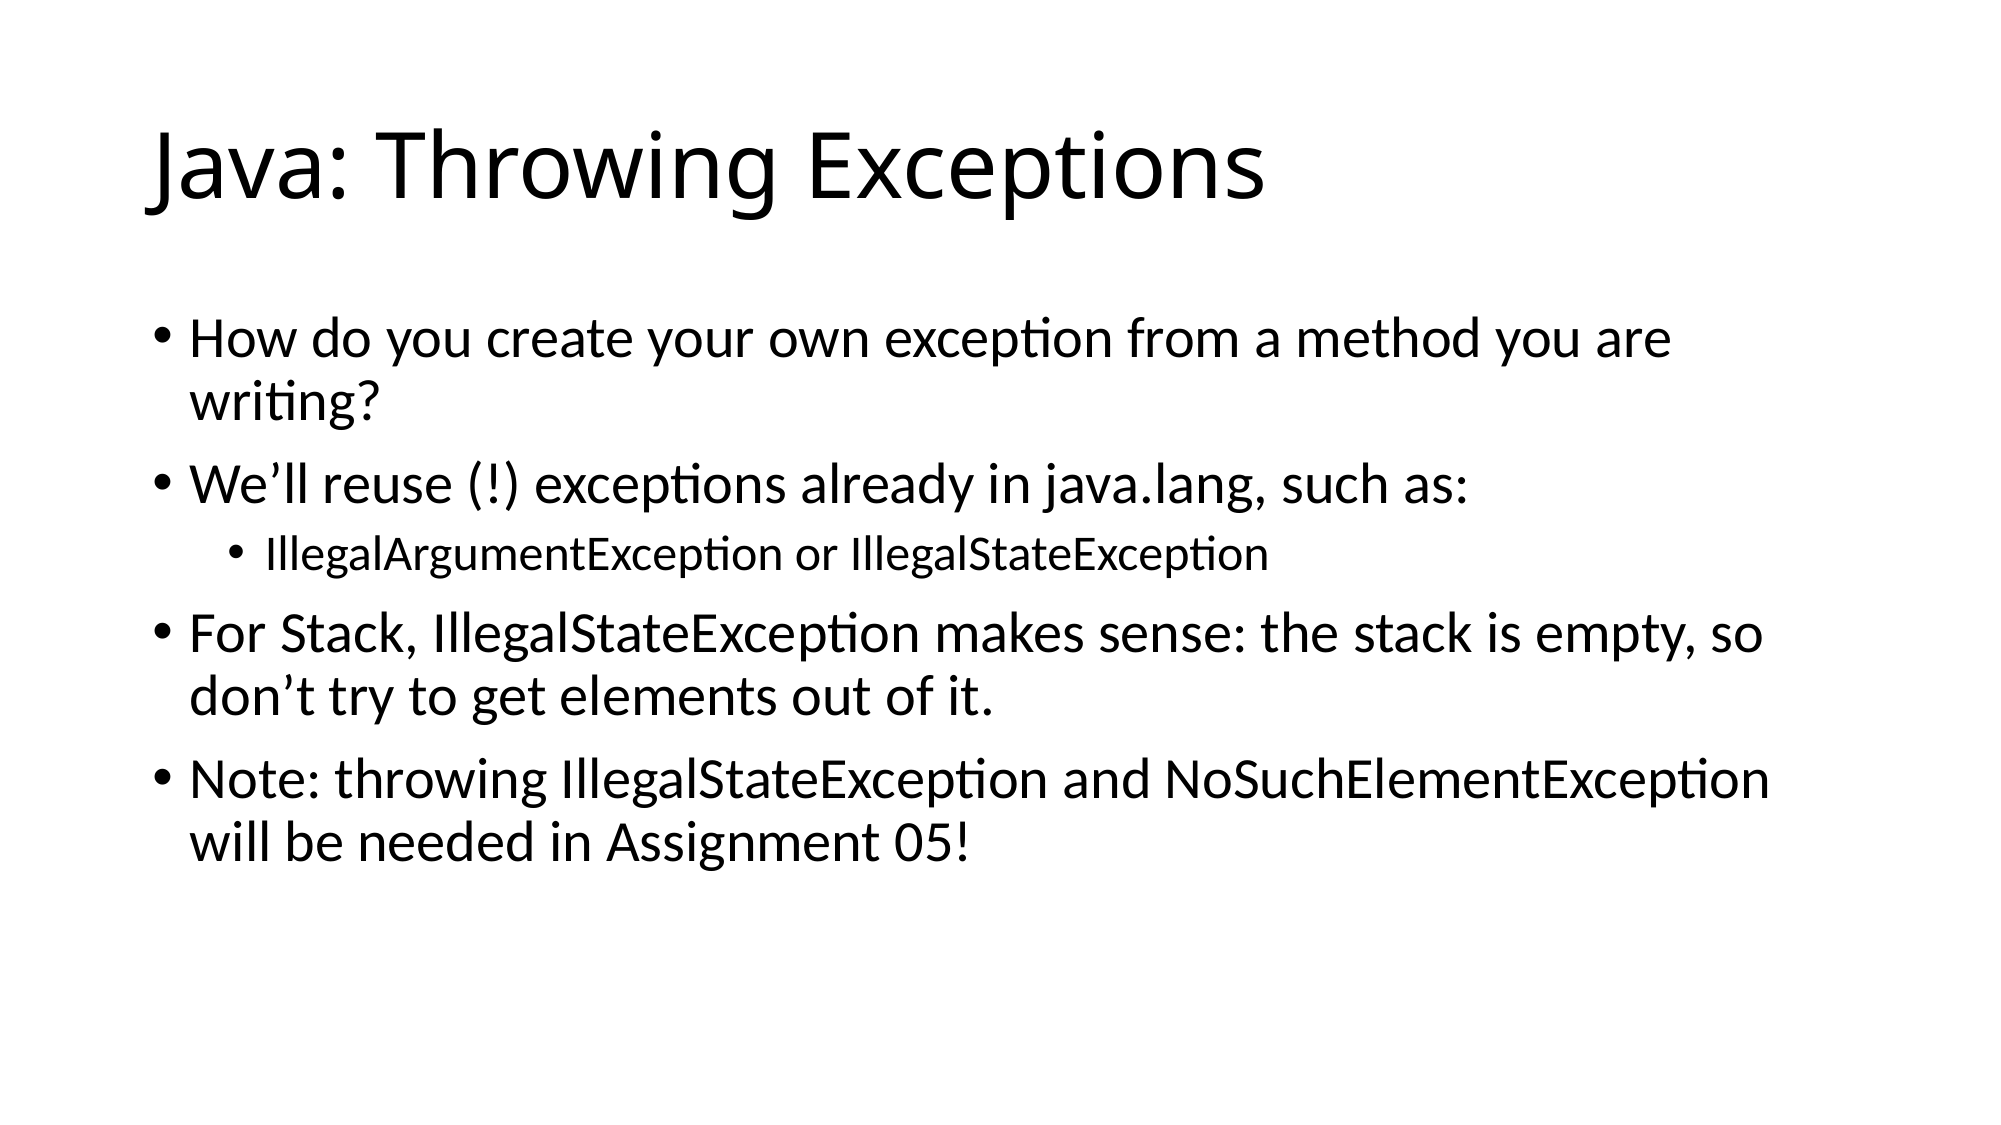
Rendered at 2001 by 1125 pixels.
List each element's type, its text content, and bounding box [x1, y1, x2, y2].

title Java: Throwing Exceptions [137, 59, 1863, 278]
list How do you create your own exception from a method you are writing? We’ll reuse (!) exceptions already in java.lang, such as: IllegalArgumentException or IllegalStateException For Stack, IllegalStateException makes sense: the stack is empty, so don’t try to get elements out of it. Note: throwing IllegalStateException and NoSuchElementException will be needed in Assignment 05! [137, 299, 1863, 1014]
